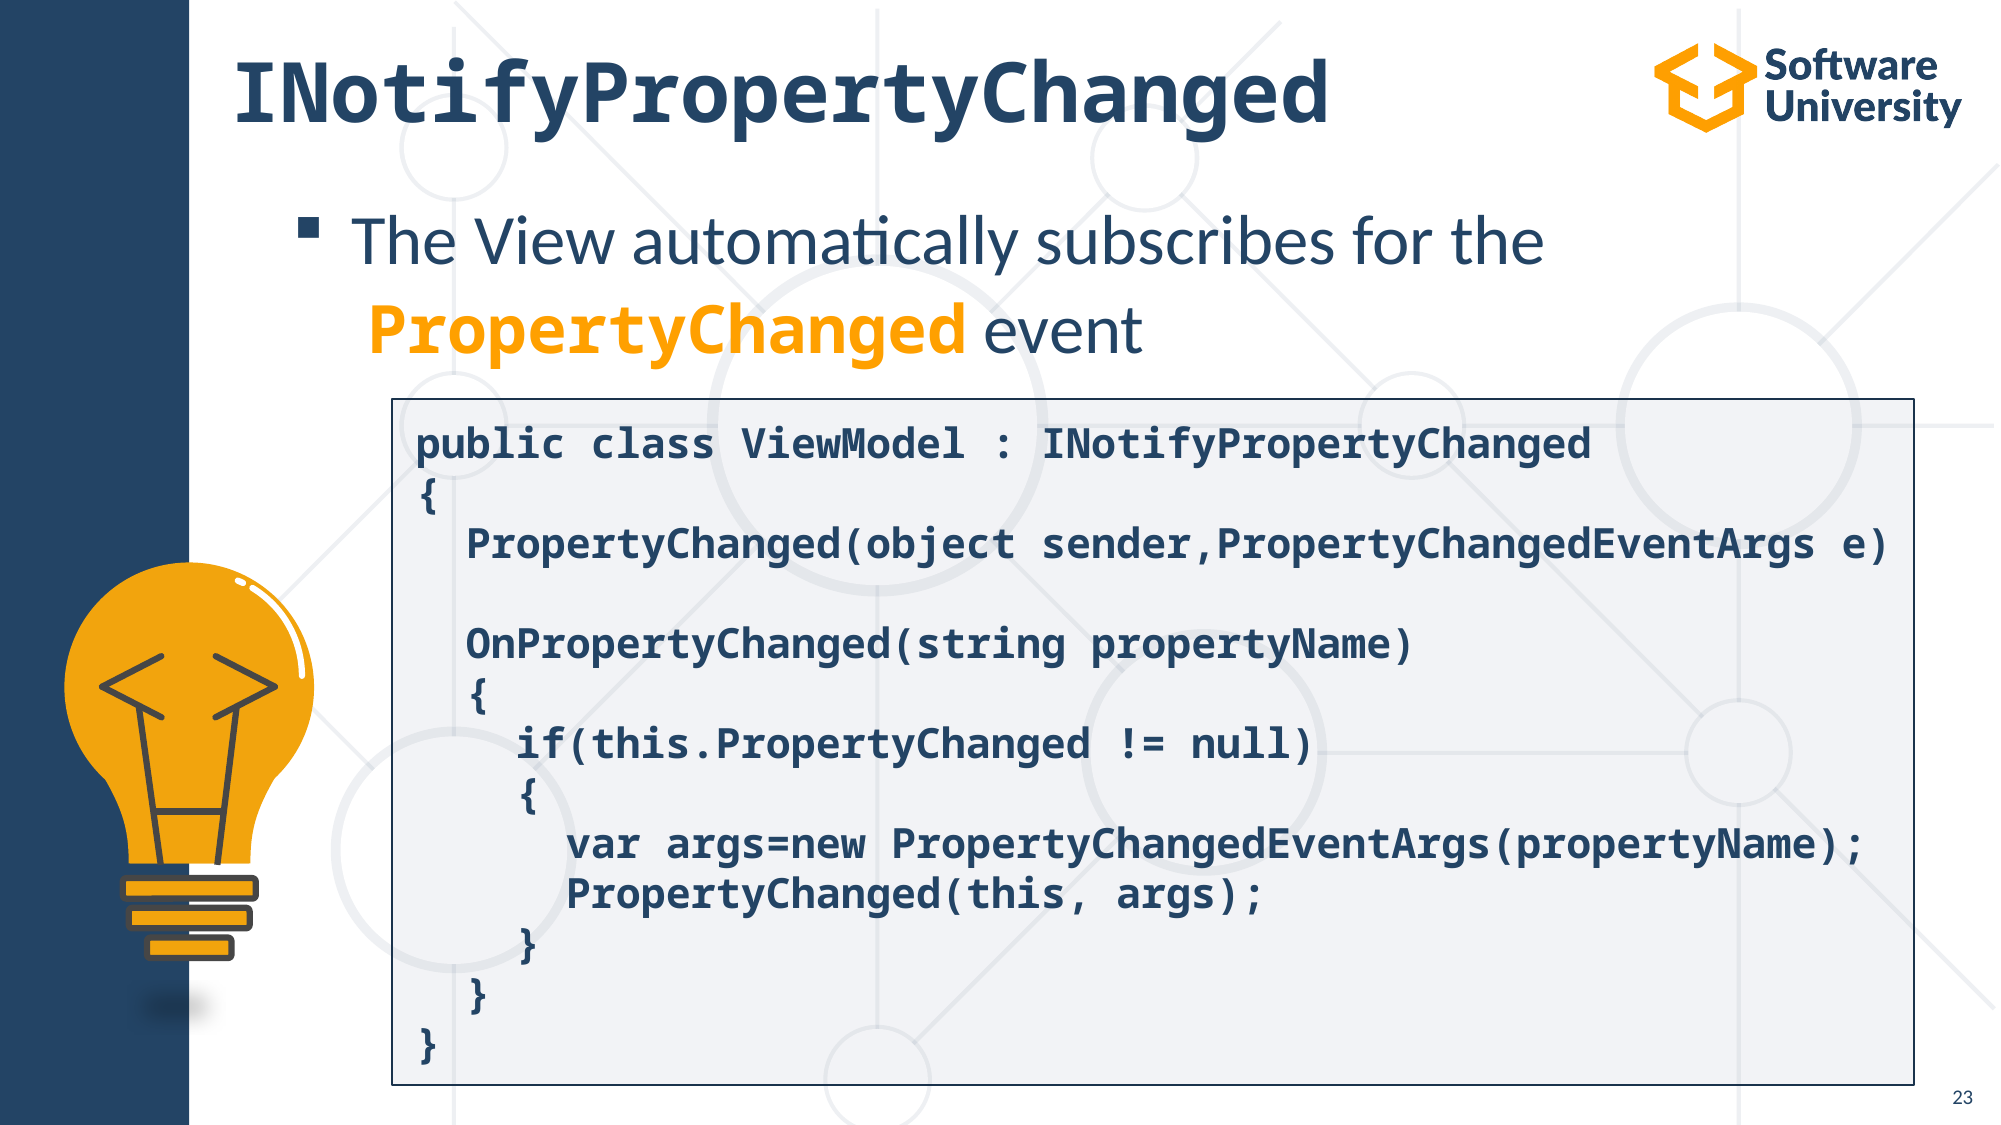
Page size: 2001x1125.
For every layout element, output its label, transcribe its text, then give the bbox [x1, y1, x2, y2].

text_box public class ViewModel : INotifyPropertyChanged { PropertyChanged(object sender,PropertyChangedEventArgs e) OnPropertyChanged(string propertyName) { if(this.PropertyChanged != null) { var args=new PropertyChangedEventArgs(propertyName); PropertyChanged(this, args); } } } [392, 399, 1915, 1085]
title INotifyPropertyChanged [212, 16, 1628, 162]
list The View automatically subscribes for the PropertyChanged event [274, 183, 1968, 1094]
picture [1641, 31, 1973, 145]
slide_number 23 [1927, 1067, 1989, 1117]
